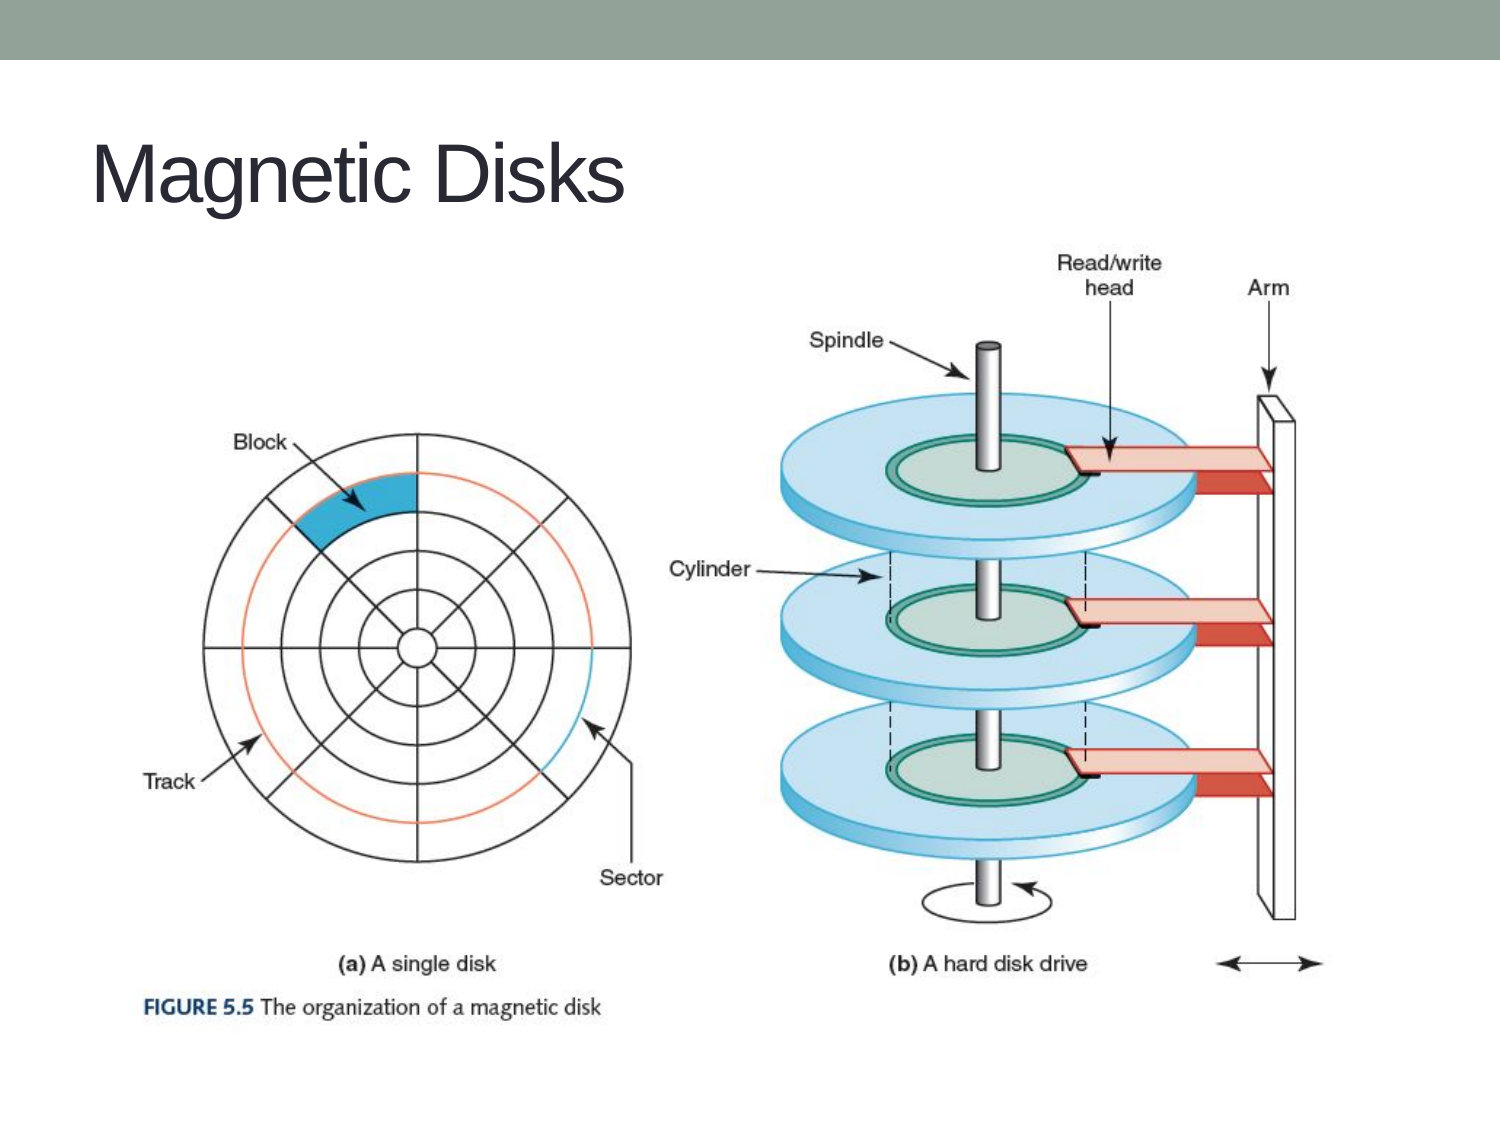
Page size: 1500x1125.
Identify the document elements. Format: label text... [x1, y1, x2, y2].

title Magnetic Disks [75, 87, 1425, 250]
picture [131, 221, 1369, 1034]
